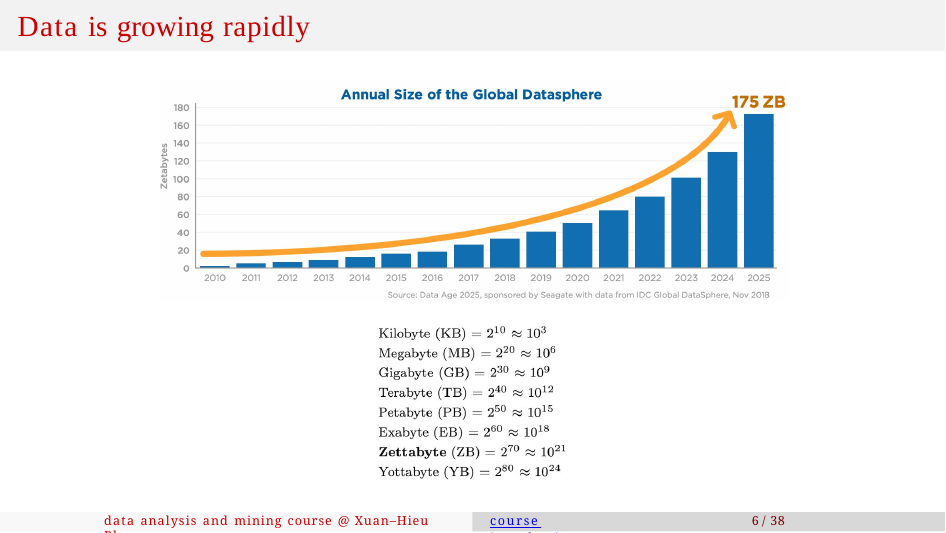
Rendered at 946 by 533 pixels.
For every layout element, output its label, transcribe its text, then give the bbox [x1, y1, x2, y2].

text_box Data is growing rapidly [15, 4, 314, 43]
picture [160, 79, 790, 302]
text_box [0, 511, 946, 532]
picture [377, 321, 570, 481]
